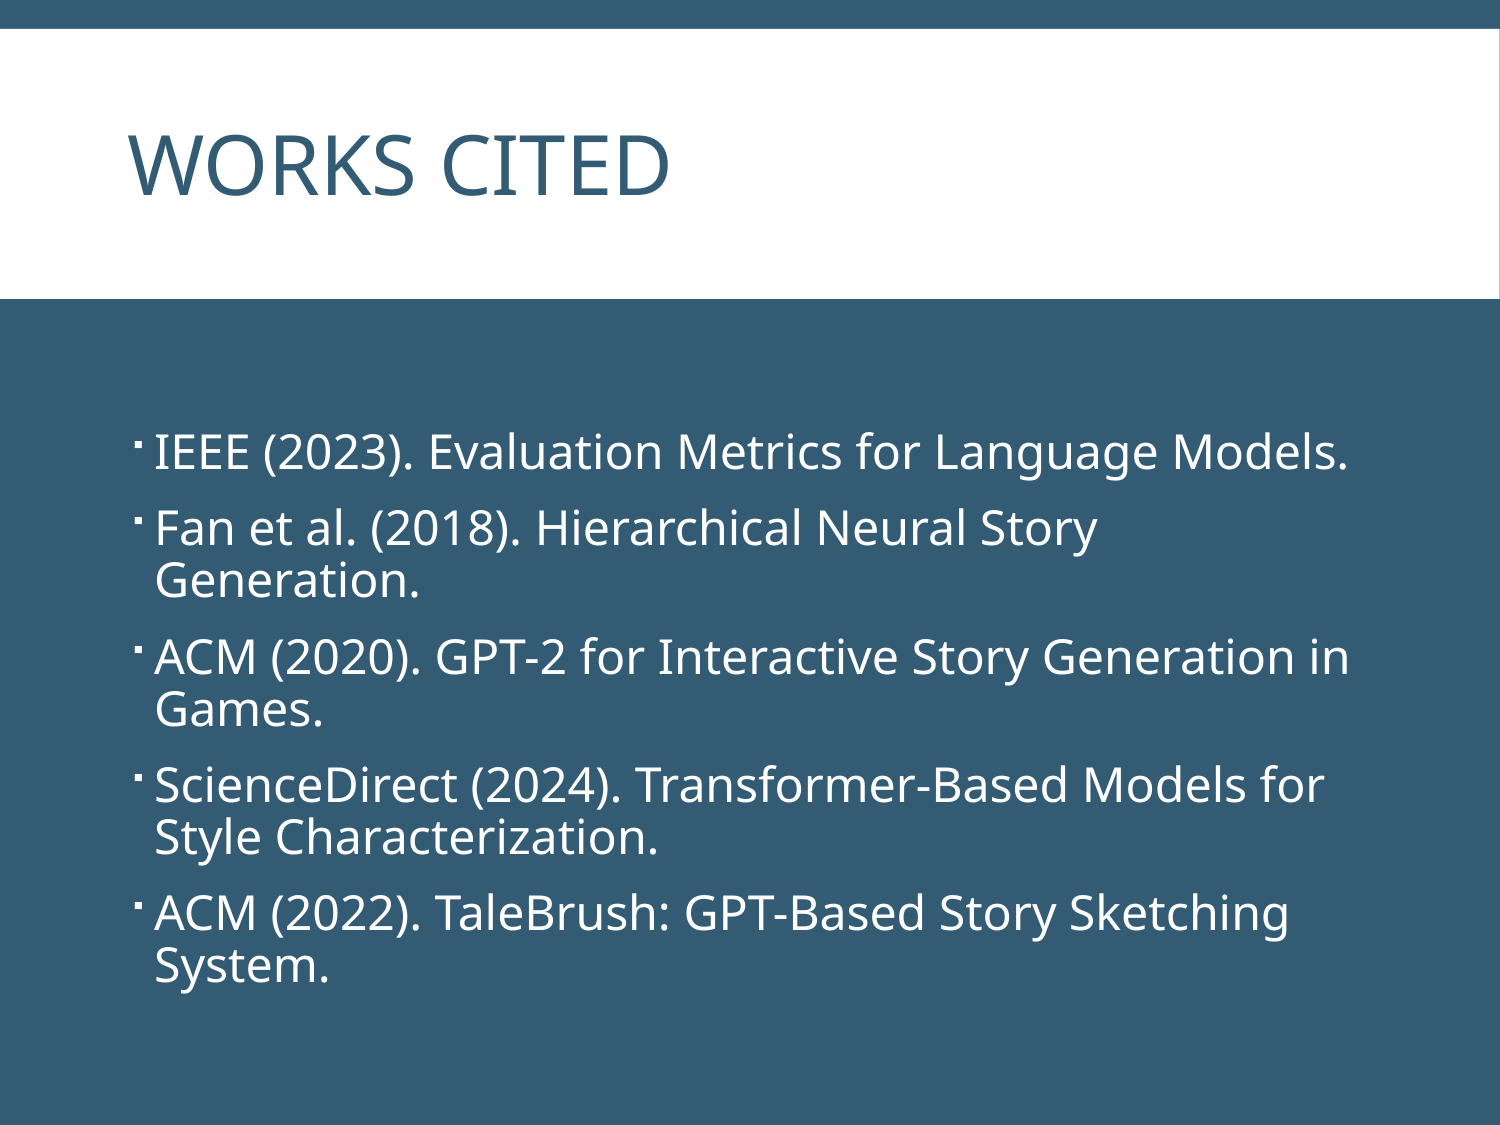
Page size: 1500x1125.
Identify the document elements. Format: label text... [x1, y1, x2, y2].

title Works Cited [112, 46, 1388, 295]
list IEEE (2023). Evaluation Metrics for Language Models. Fan et al. (2018). Hierarchical Neural Story Generation. ACM (2020). GPT-2 for Interactive Story Generation in Games. ScienceDirect (2024). Transformer-Based Models for Style Characterization. ACM (2022). TaleBrush: GPT-Based Story Sketching System. [112, 329, 1388, 1020]
